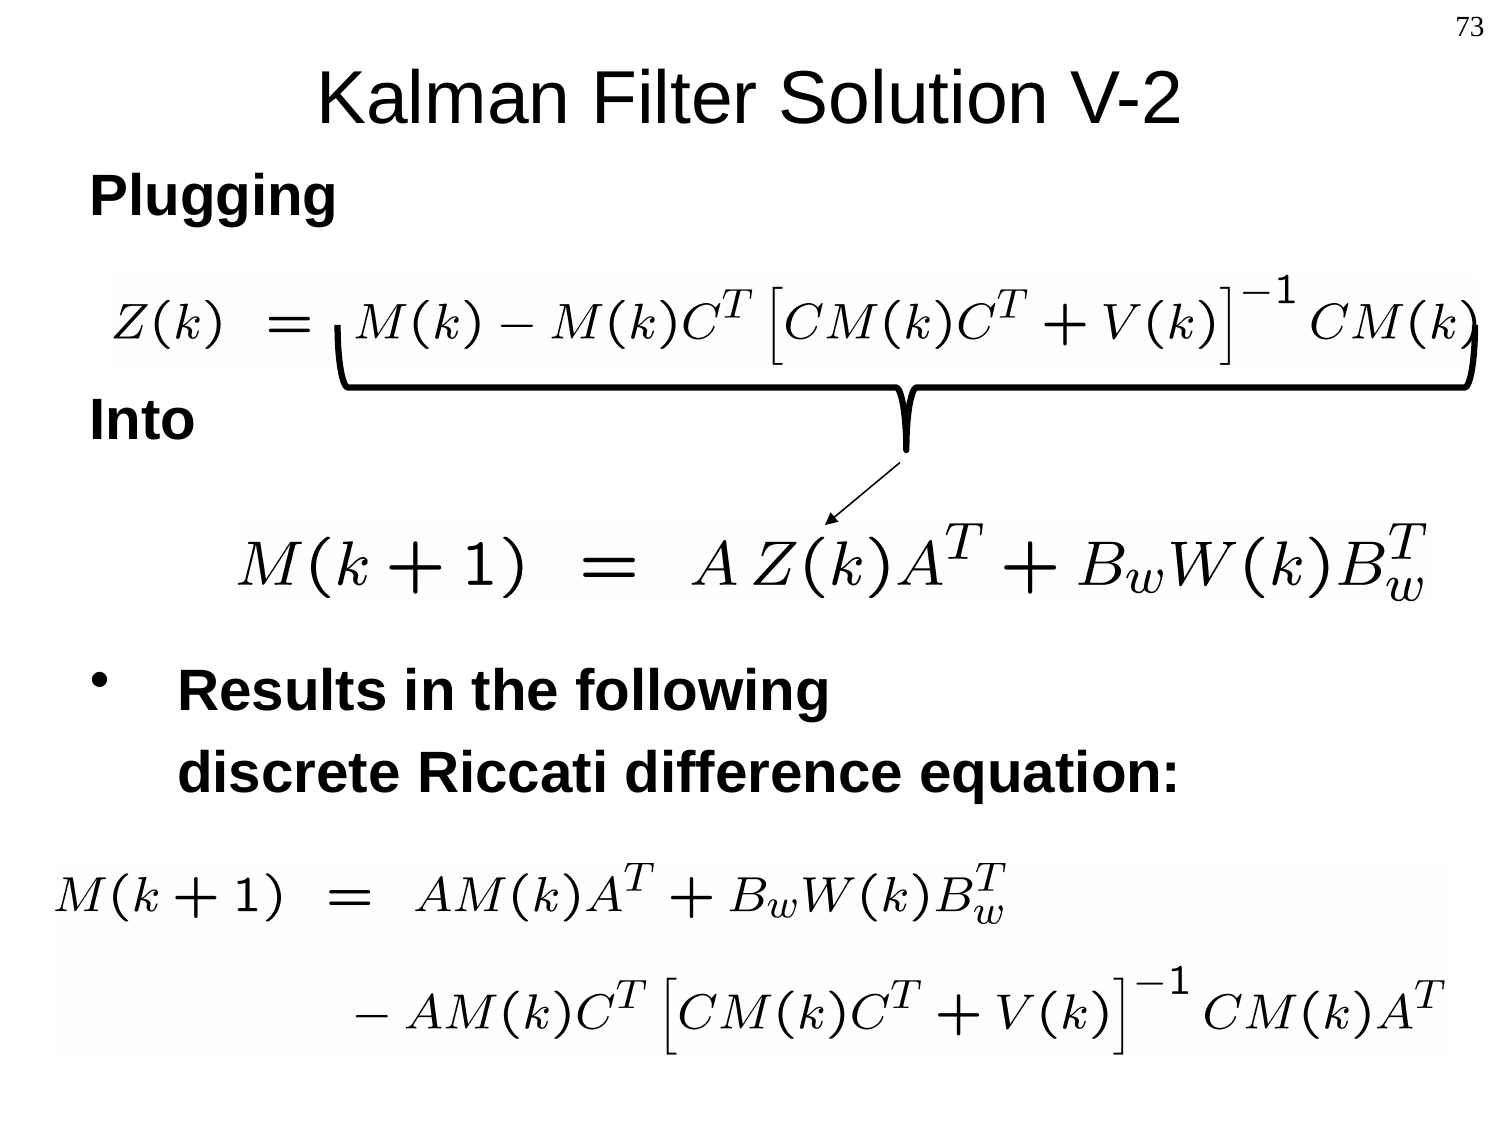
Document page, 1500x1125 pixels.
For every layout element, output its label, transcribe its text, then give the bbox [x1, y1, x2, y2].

title Kalman Filter Solution V-2 [112, 0, 1388, 188]
slide_number 73 [1388, 0, 1500, 76]
picture [112, 274, 1478, 365]
picture [237, 523, 1429, 602]
text_box Plugging Into Results in the following discrete Riccati difference equation: [75, 149, 1375, 860]
text_box [826, 462, 901, 521]
text_box [341, 374, 1472, 451]
picture [54, 862, 1446, 1056]
